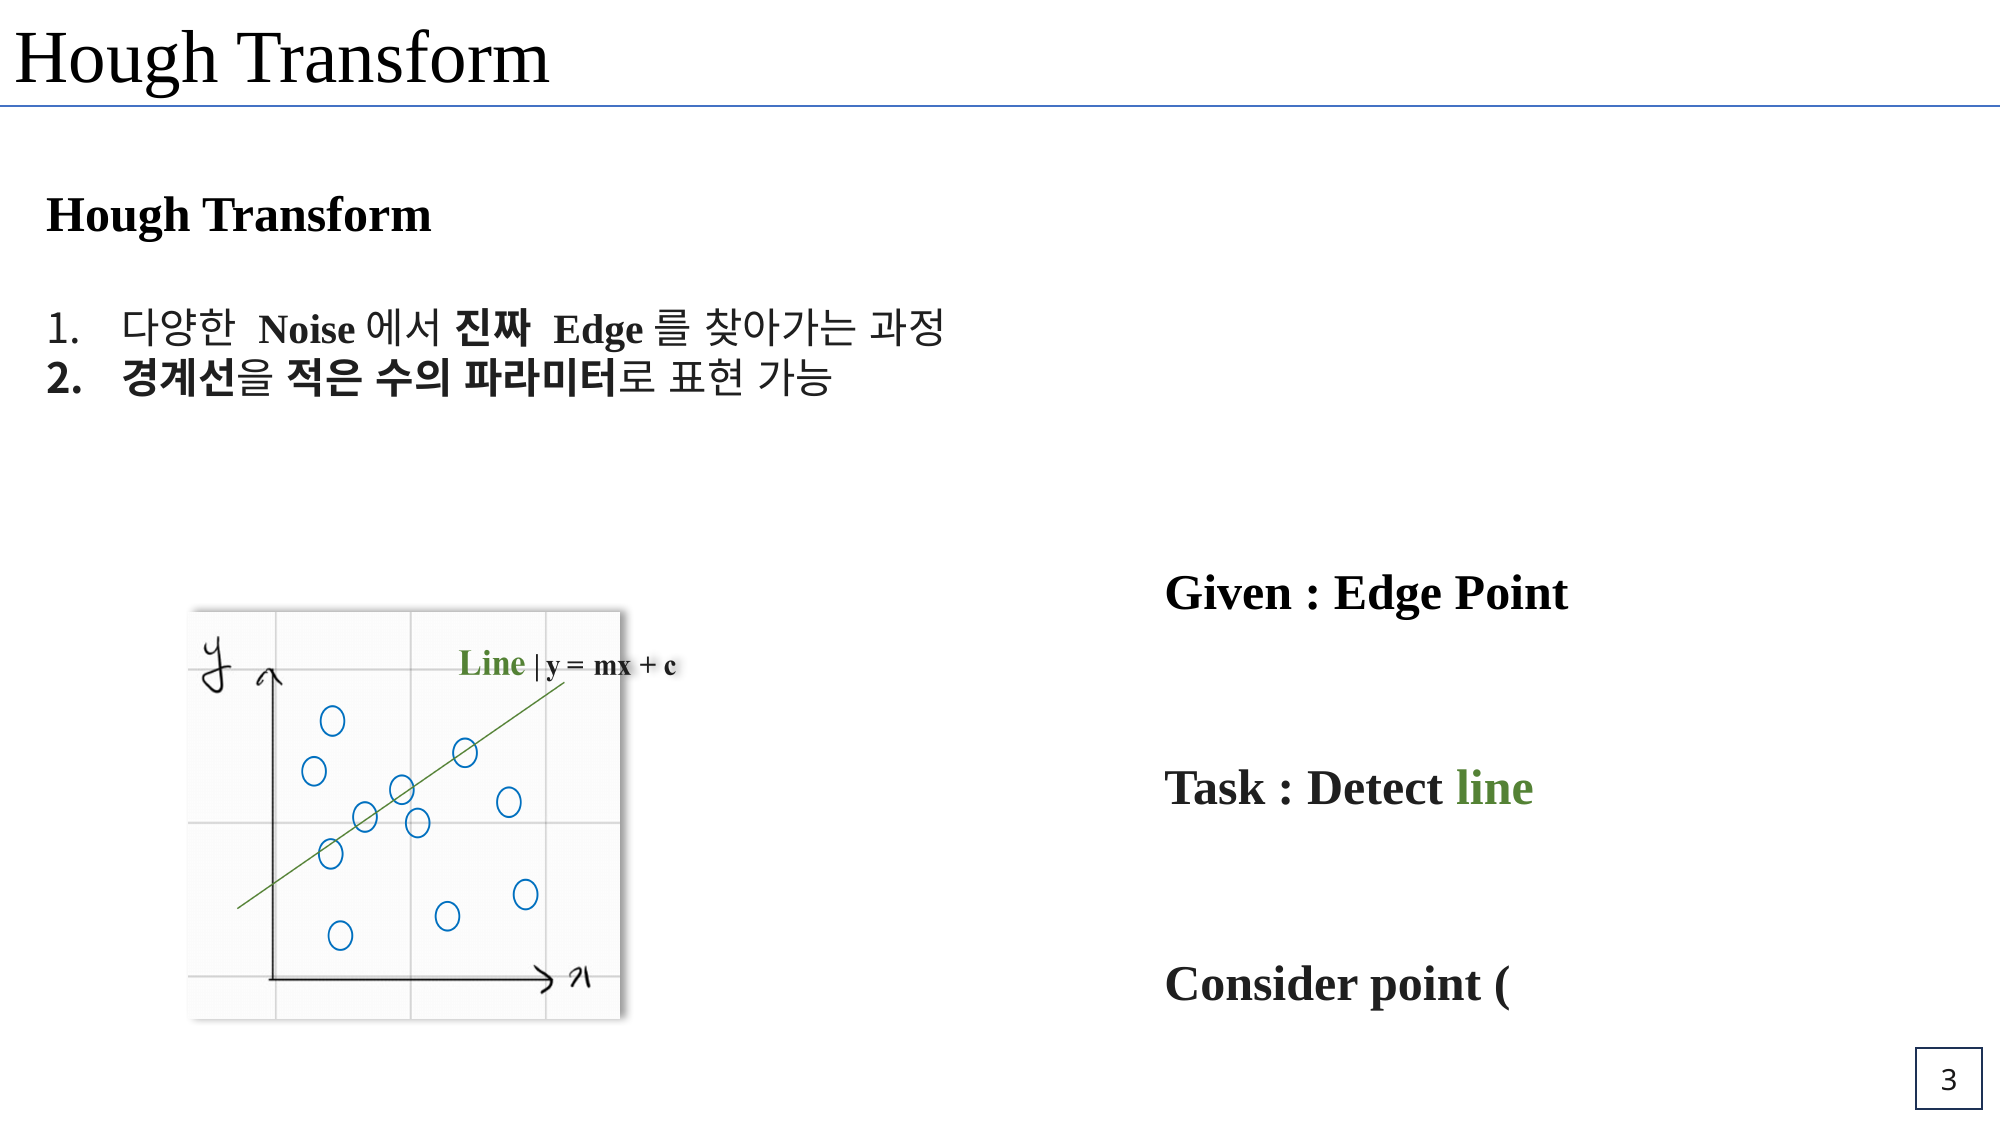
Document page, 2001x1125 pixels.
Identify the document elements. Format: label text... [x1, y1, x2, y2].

text_box Hough Transform [0, 0, 1131, 105]
text_box Given : Edge Point [1149, 551, 1841, 627]
text_box 3 [1915, 1047, 1983, 1110]
text_box [187, 611, 706, 1020]
text_box Task : Detect line [1149, 747, 1698, 823]
text_box Hough Transform 다양한 Noise에서 진짜 Edge를 찾아가는 과정 경계선을 적은 수의 파라미터로 표현 가능 [31, 174, 1817, 410]
